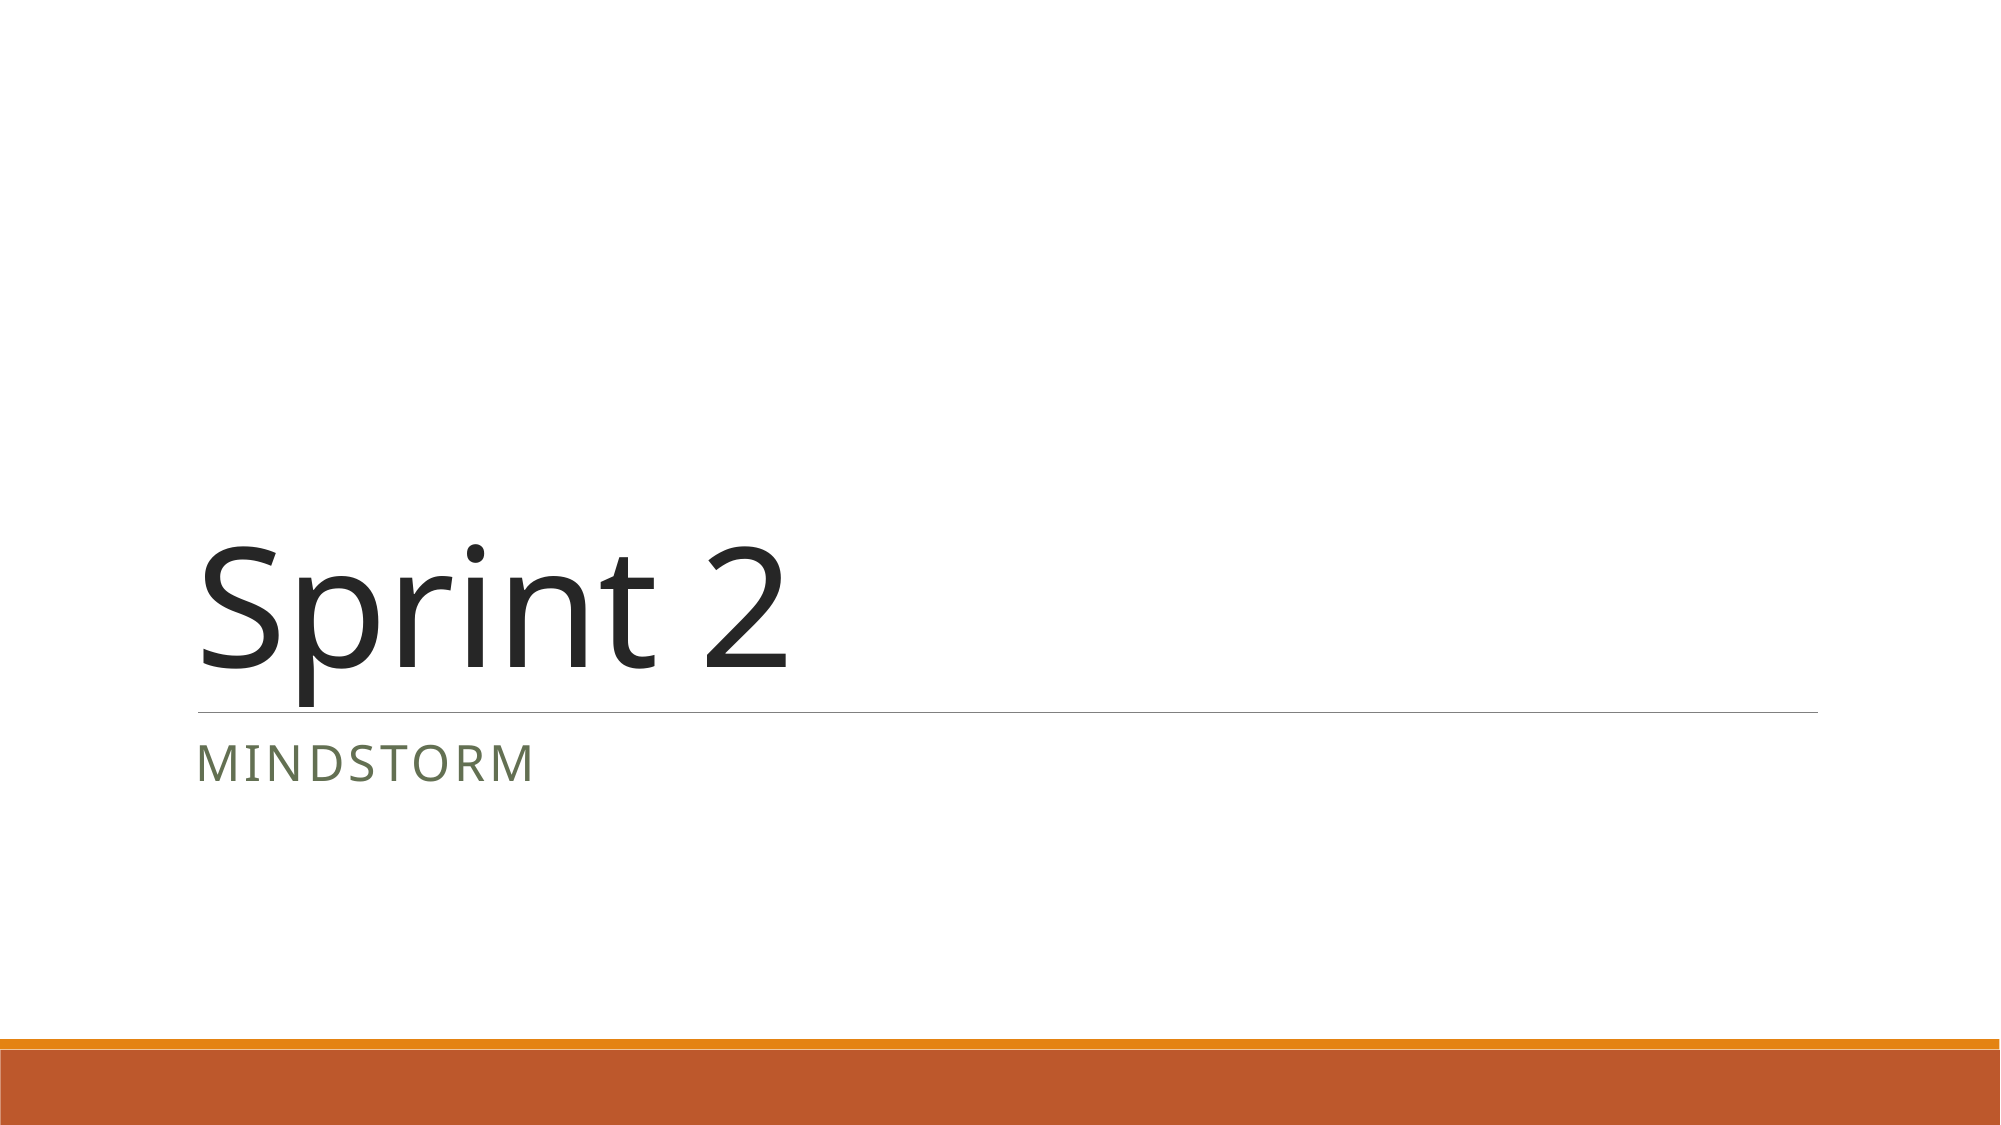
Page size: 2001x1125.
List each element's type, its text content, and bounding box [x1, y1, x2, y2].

subtitle Mindstorm [180, 730, 1831, 919]
title Sprint 2 [180, 124, 1830, 710]
